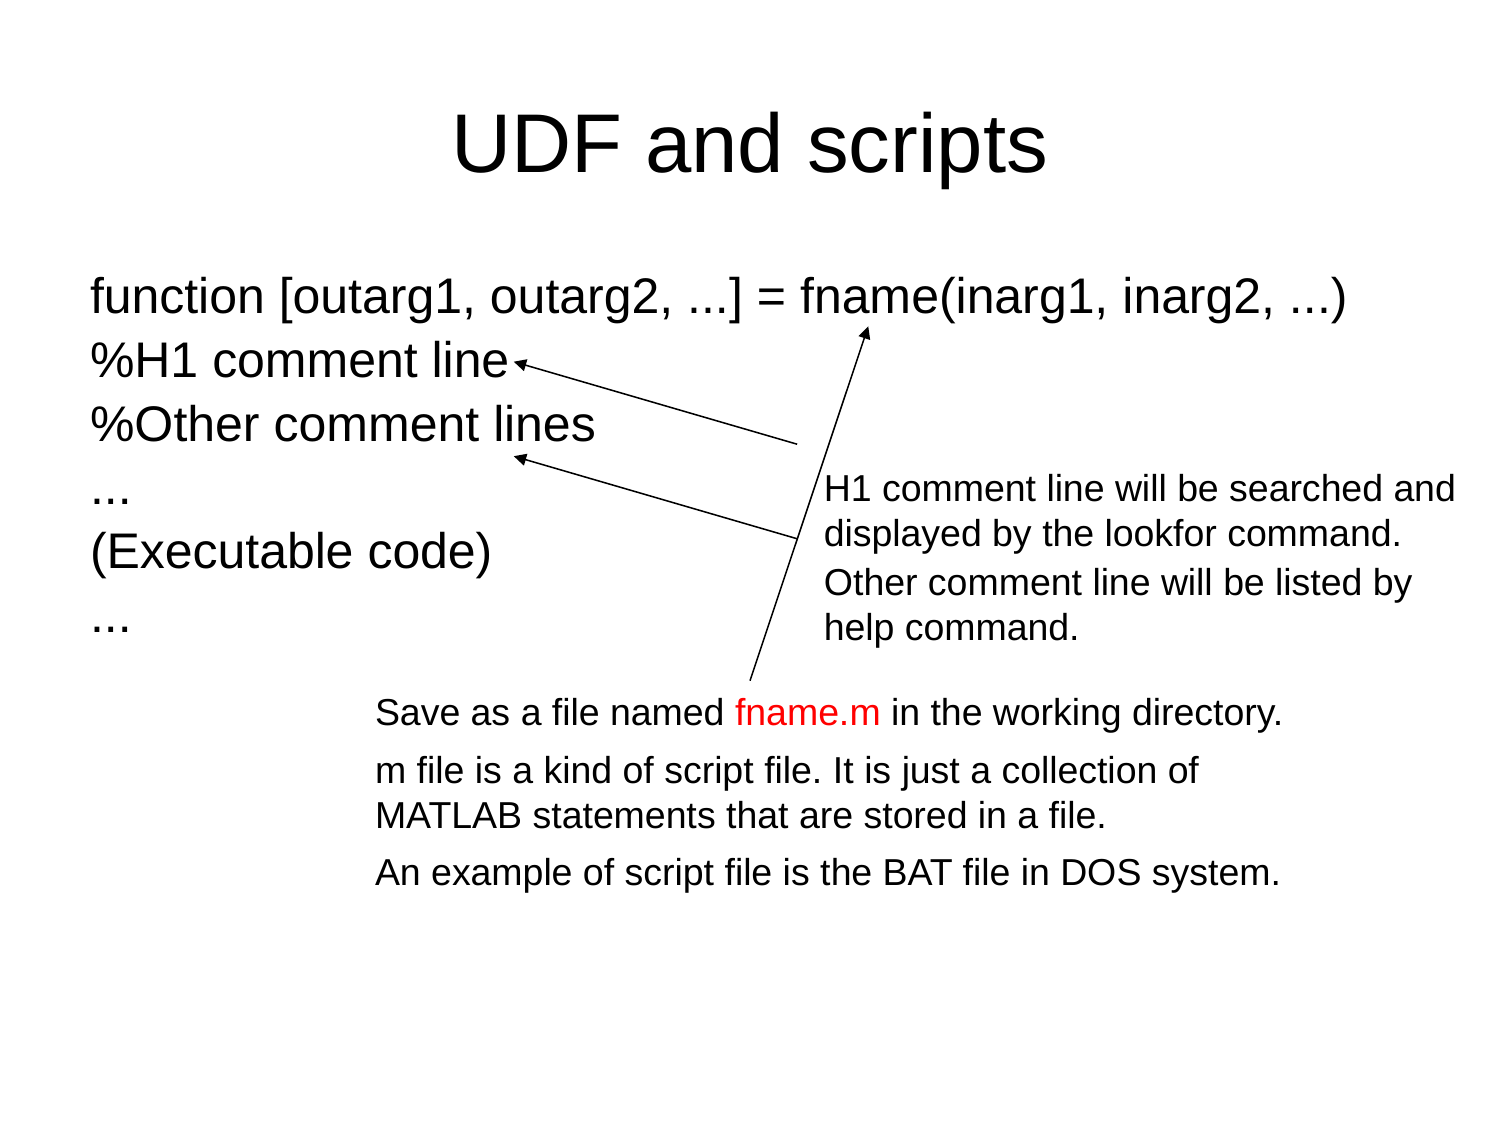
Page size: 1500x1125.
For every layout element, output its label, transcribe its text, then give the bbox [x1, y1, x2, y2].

text_box Other comment line will be listed by help command. [809, 550, 1483, 656]
list function [outarg1, outarg2, ...] = fname(inarg1, inarg2, ...) %H1 comment line %Other comment lines ... (Executable code) ... [75, 262, 1425, 1005]
text_box [513, 359, 798, 445]
text_box [513, 453, 797, 539]
title UDF and scripts [75, 45, 1425, 233]
text_box [749, 326, 871, 681]
text_box Save as a file named fname.m in the working directory. m file is a kind of script file. It is just a collection of MATLAB statements that are stored in a file. An example of script file is the BAT file in DOS system. [360, 680, 1341, 901]
text_box H1 comment line will be searched and displayed by the lookfor command. [809, 456, 1483, 550]
